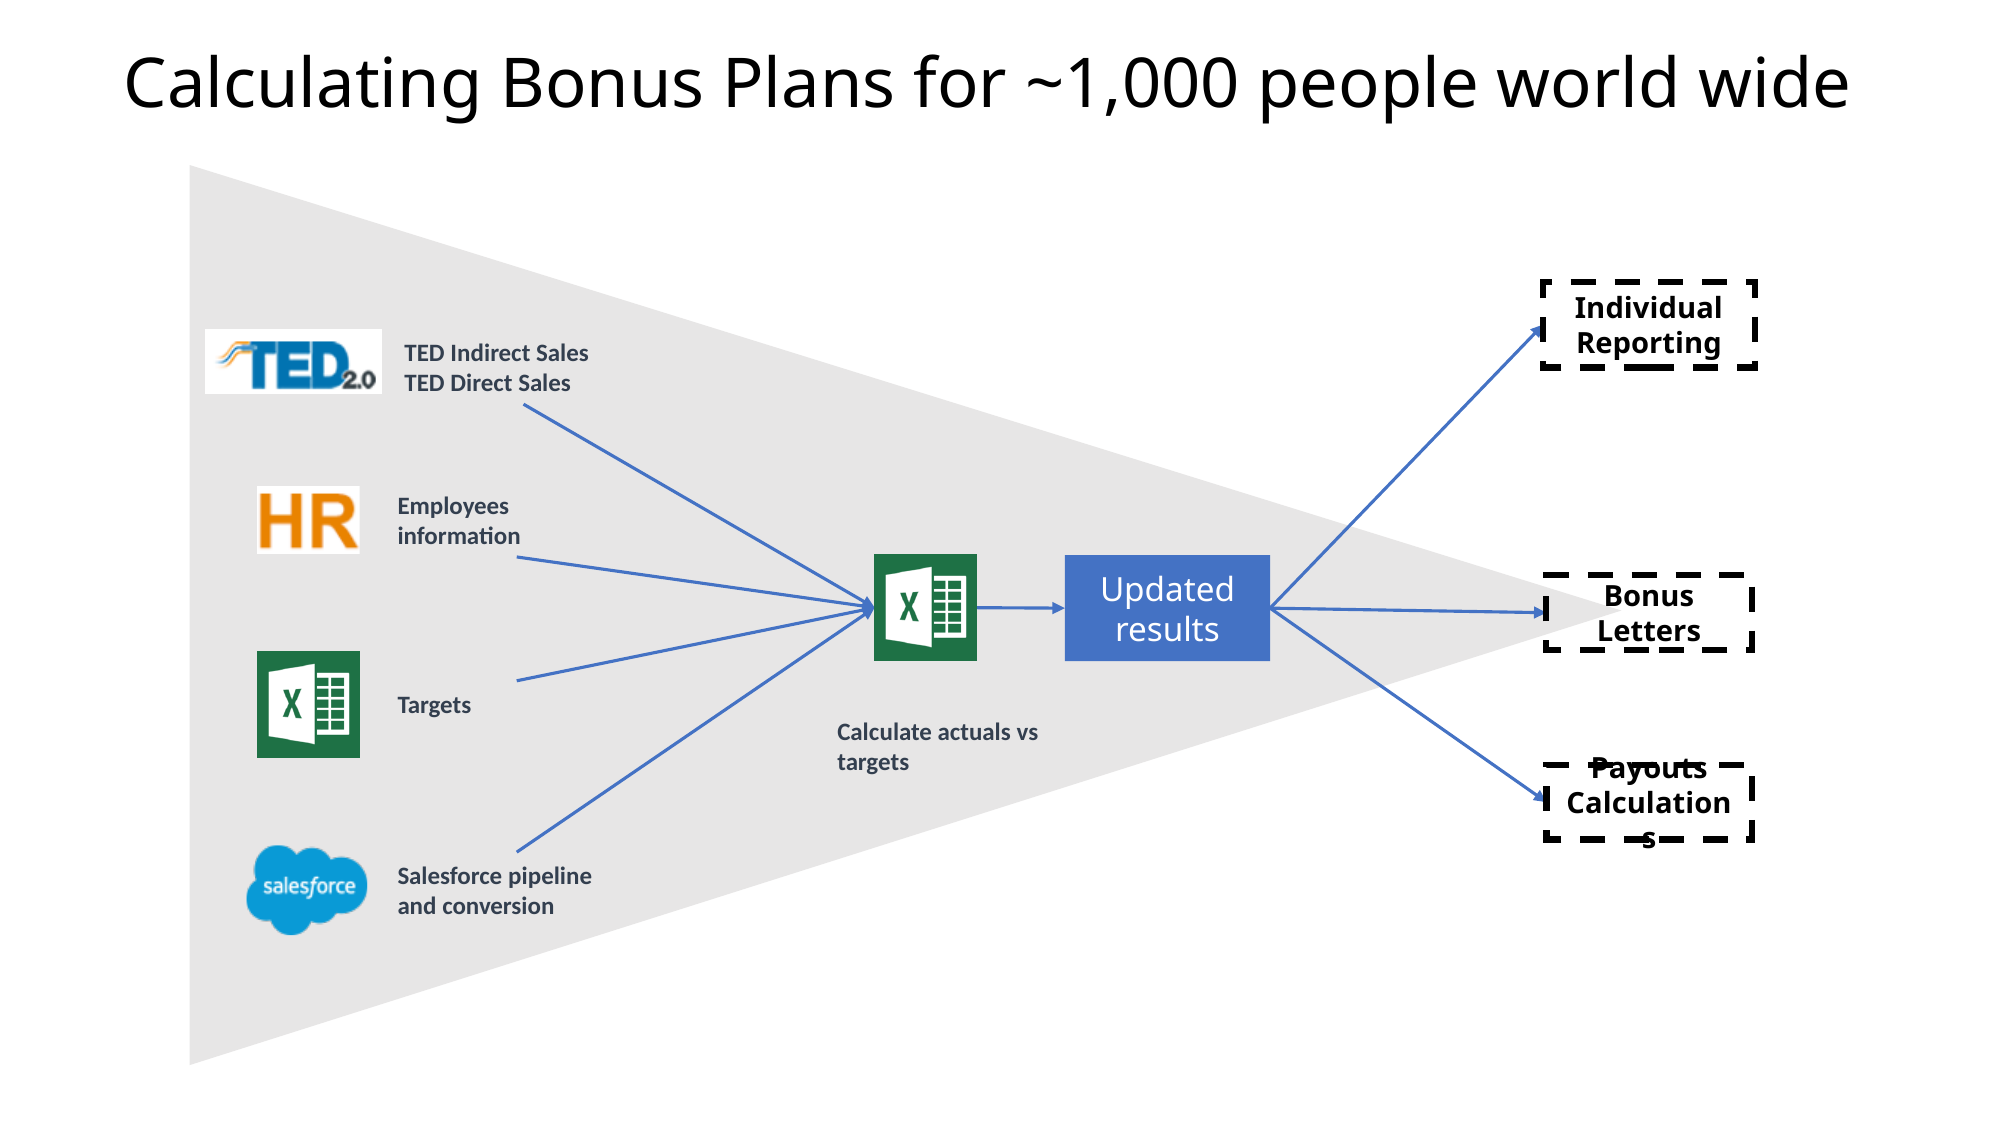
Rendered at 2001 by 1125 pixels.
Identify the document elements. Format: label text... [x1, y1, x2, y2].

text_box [1270, 324, 1544, 608]
picture [239, 839, 376, 942]
text_box Calculate actuals vs targets [875, 708, 1091, 784]
text_box Individual Reporting [1543, 281, 1755, 368]
picture [205, 329, 382, 394]
picture [257, 486, 360, 554]
text_box Salesforce pipeline and conversion [382, 852, 651, 927]
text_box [516, 607, 875, 853]
text_box Payouts Calculations [1546, 764, 1752, 840]
picture [874, 554, 977, 661]
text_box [516, 558, 874, 607]
text_box Bonus Letters [1546, 575, 1752, 651]
text_box TED Indirect Sales TED Direct Sales [389, 329, 658, 405]
text_box [188, 163, 1270, 1067]
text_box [1270, 608, 1547, 803]
picture [257, 651, 360, 758]
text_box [523, 405, 875, 558]
text_box Targets [382, 680, 516, 726]
text_box Updated results [1064, 554, 1270, 662]
text_box Employees information [382, 482, 523, 557]
title Calculating Bonus Plans for ~1,000 people world wide [108, 39, 1972, 131]
